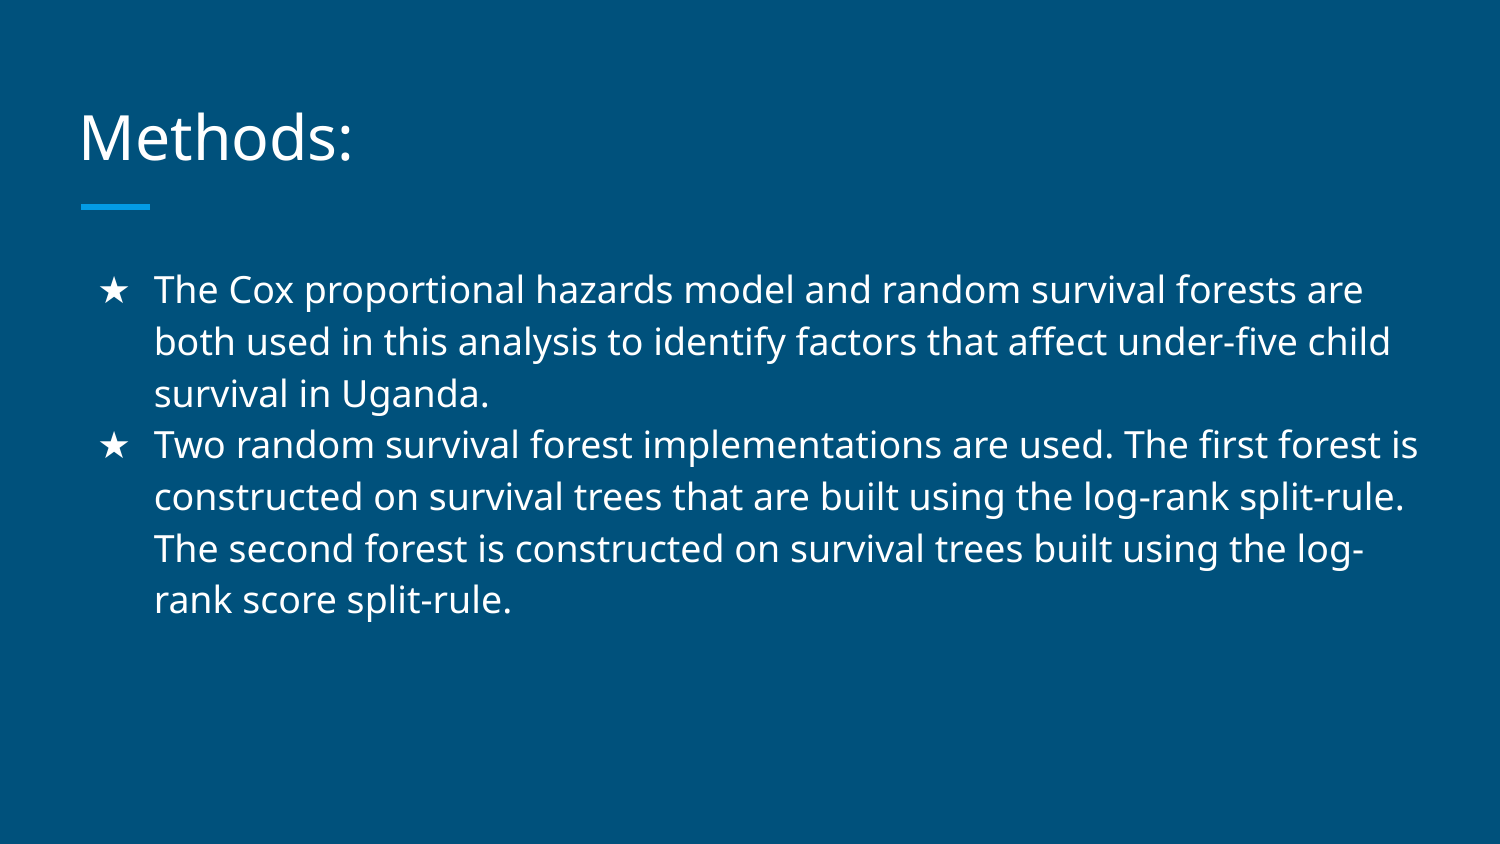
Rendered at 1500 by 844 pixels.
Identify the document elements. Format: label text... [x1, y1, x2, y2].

list The Cox proportional hazards model and random survival forests are both used in this analysis to identify factors that affect under-five child survival in Uganda. Two random survival forest implementations are used. The first forest is constructed on survival trees that are built using the log-rank split-rule. The second forest is constructed on survival trees built using the log-rank score split-rule. [63, 244, 1437, 750]
title Methods: [63, 75, 1437, 188]
